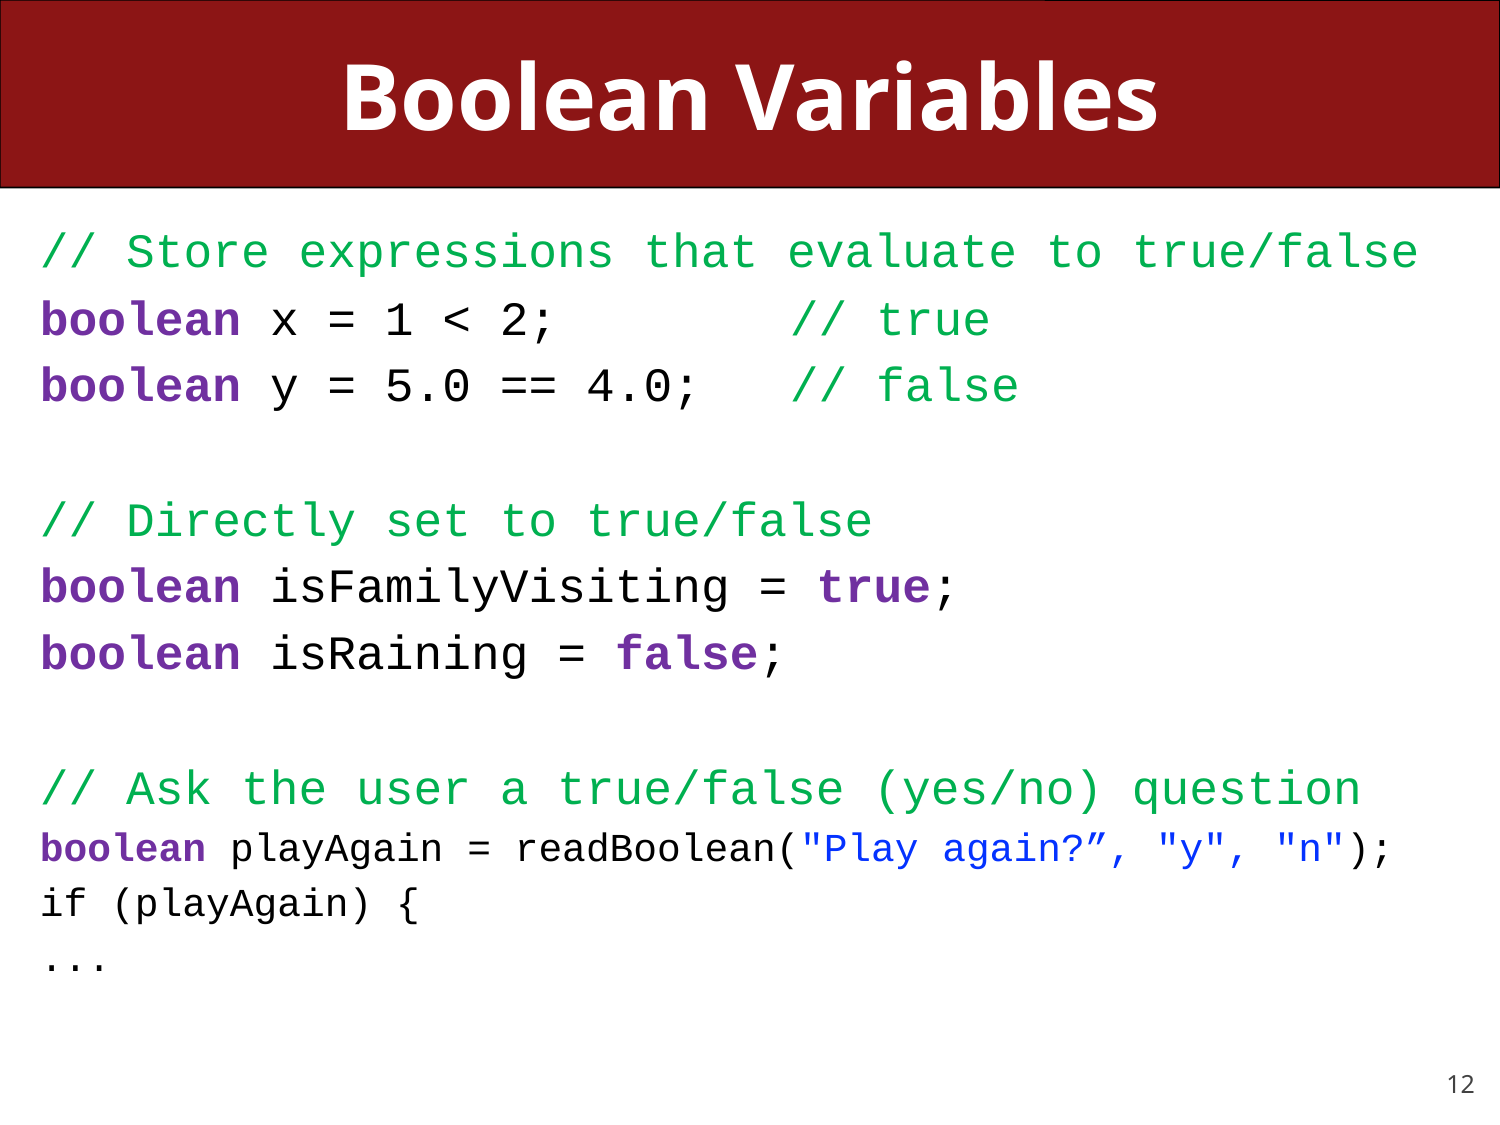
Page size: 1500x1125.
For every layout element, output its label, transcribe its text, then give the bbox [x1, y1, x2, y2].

title Boolean Variables [75, 0, 1425, 188]
list // Store expressions that evaluate to true/false boolean x = 1 < 2; // true boolean y = 5.0 == 4.0; // false // Directly set to true/false boolean isFamilyVisiting = true; boolean isRaining = false; // Ask the user a true/false (yes/no) question boolean playAgain = readBoolean("Play again?”, "y", "n"); if (playAgain) { ... [24, 212, 1475, 1063]
